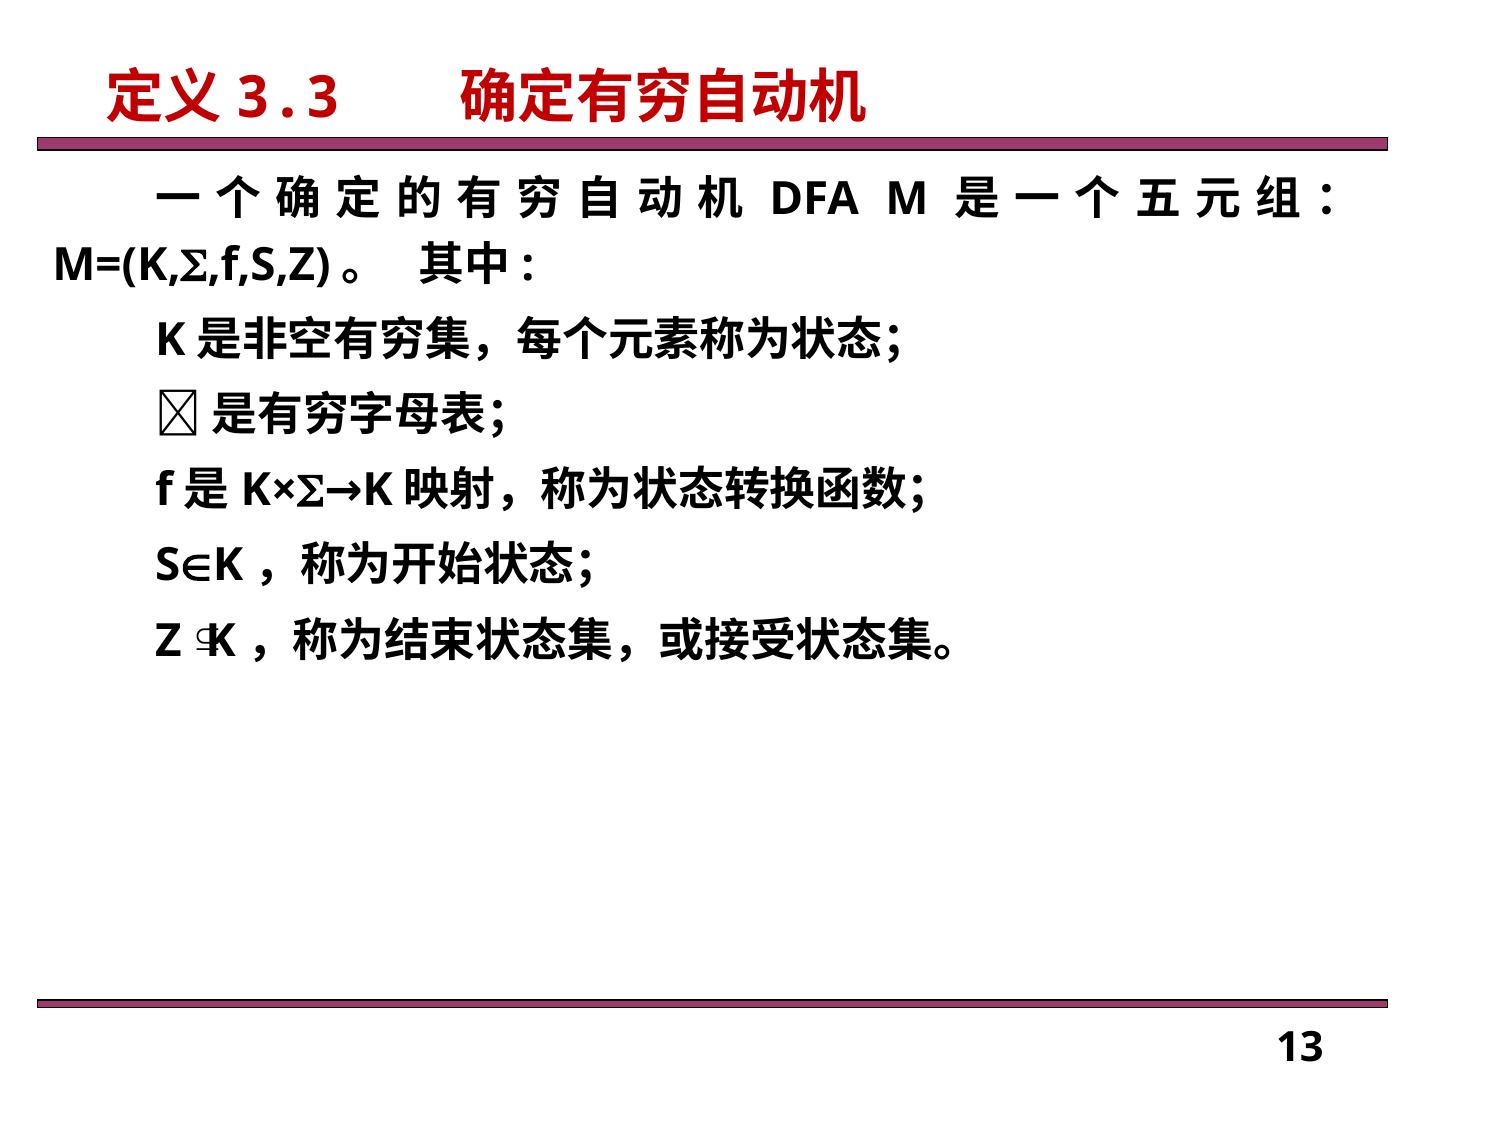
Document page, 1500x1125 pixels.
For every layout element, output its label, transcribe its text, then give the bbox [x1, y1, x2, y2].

text_box 一个确定的有穷自动机DFA M是一个五元组：M=(K,,f,S,Z)。 其中: K是非空有穷集，每个元素称为状态； 是有穷字母表； f是K×→K映射，称为状态转换函数； SK，称为开始状态； Z K，称为结束状态集，或接受状态集。 [37, 150, 1388, 673]
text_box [187, 624, 226, 663]
slide_number 13 [1125, 1012, 1475, 1053]
text_box 定义3.3 确定有穷自动机 [0, 37, 1288, 137]
